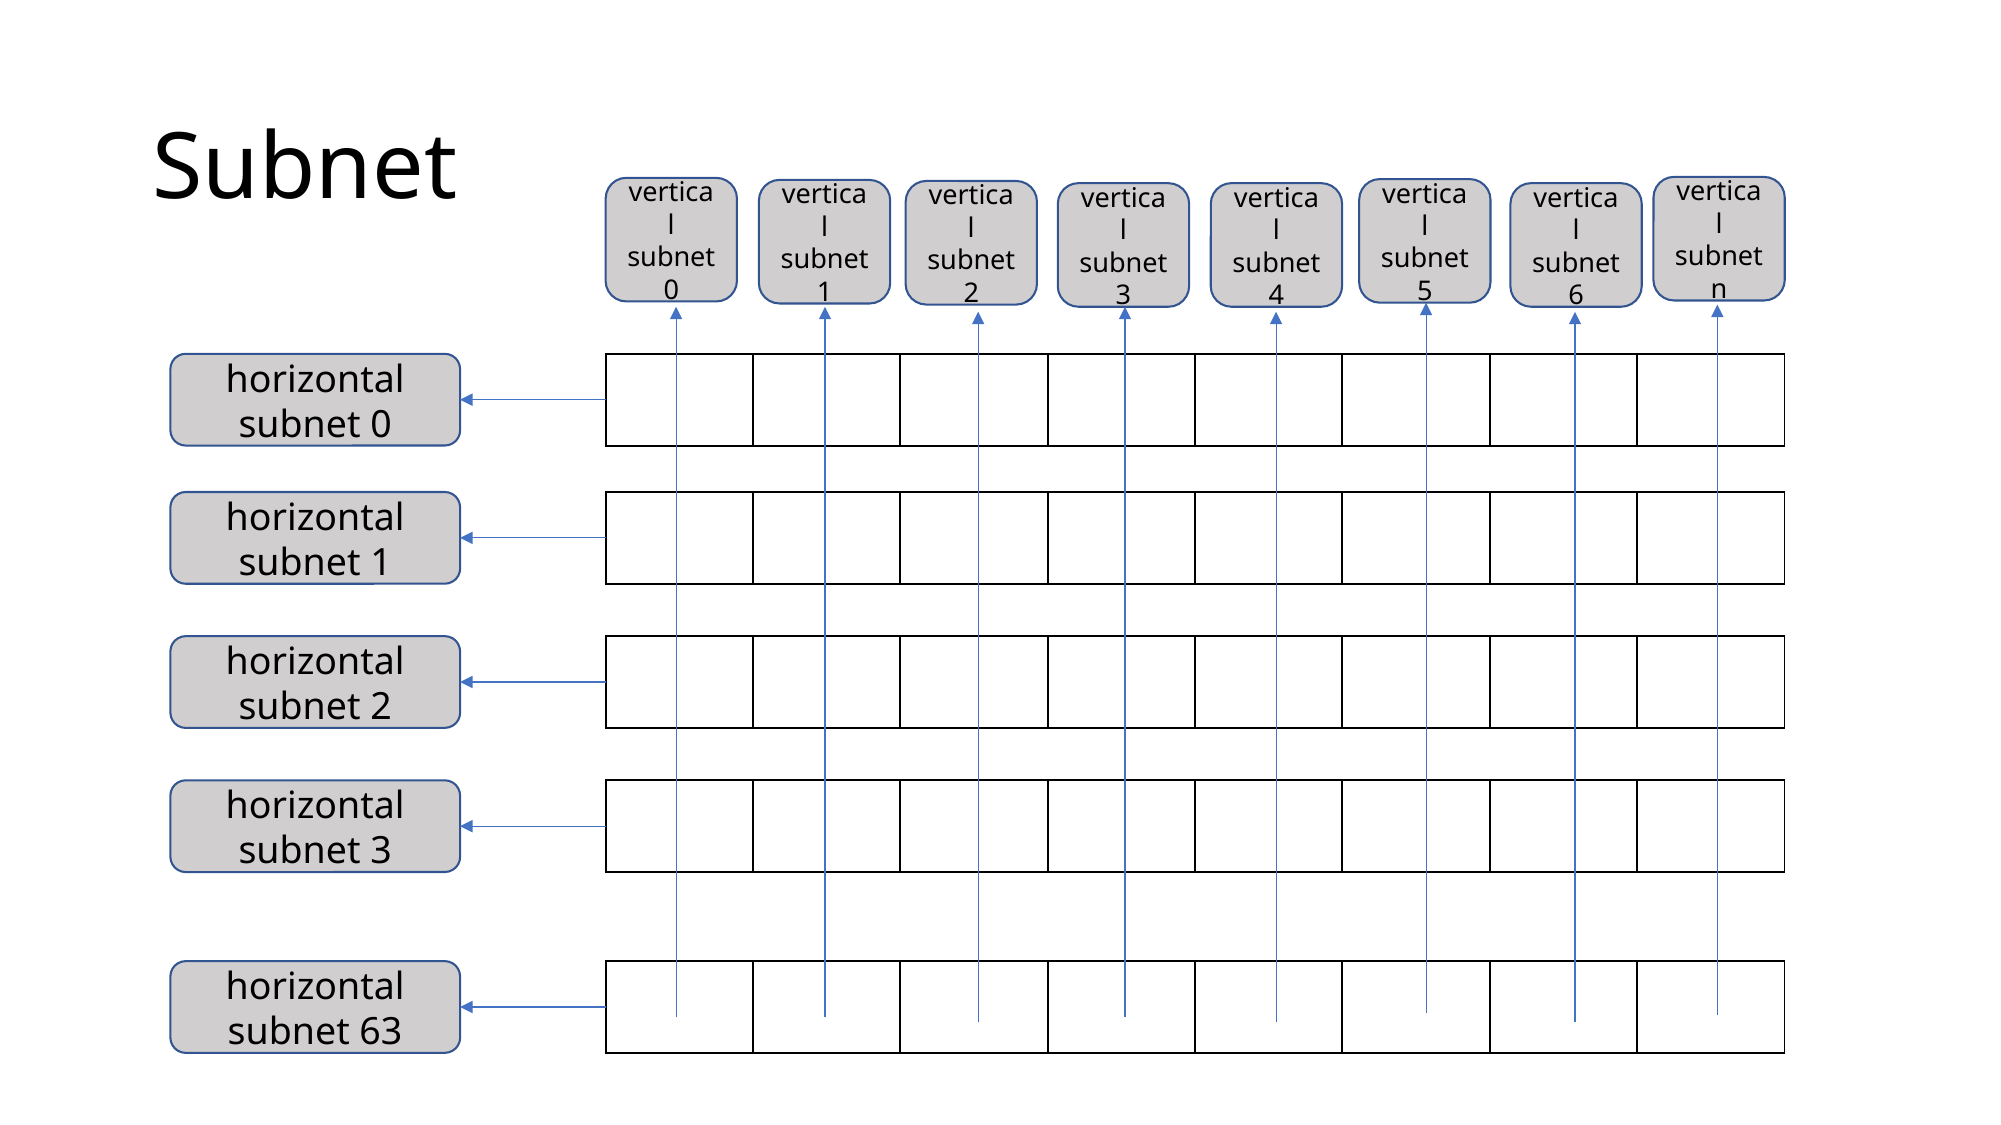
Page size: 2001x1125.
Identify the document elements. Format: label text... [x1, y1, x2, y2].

table_header [1343, 781, 1425, 871]
text_box horizontal subnet 0 [169, 352, 462, 447]
table_header [1491, 637, 1574, 727]
table_header [1049, 962, 1194, 1052]
table_header [1049, 781, 1124, 871]
table_header [1638, 493, 1717, 583]
table_header [826, 637, 899, 727]
table_header [979, 355, 1047, 445]
text_box horizontal subnet 3 [169, 779, 462, 874]
table_header [1277, 355, 1341, 445]
text_box vertical subnet 3 [1056, 182, 1191, 308]
table_header [754, 493, 824, 583]
text_box vertical subnet 1 [757, 178, 892, 305]
table_header [677, 781, 752, 871]
table_header [1718, 637, 1784, 727]
table_header [1427, 781, 1489, 871]
table_header [1196, 962, 1341, 1052]
table_header [754, 637, 824, 727]
table_header [1343, 493, 1425, 583]
table_header [1126, 355, 1194, 445]
table_header [1638, 355, 1717, 445]
table_header [1576, 493, 1636, 583]
table_header [1277, 493, 1341, 583]
table_header [901, 355, 978, 445]
table_header [1277, 781, 1341, 871]
title Subnet [137, 59, 1863, 278]
text_box vertical subnet 0 [604, 176, 738, 303]
table_header [1049, 355, 1124, 445]
table_header [1126, 637, 1194, 727]
text_box vertical subnet 2 [904, 179, 1038, 306]
table_header [826, 493, 899, 583]
table_header [1277, 637, 1341, 727]
table_header [1638, 637, 1717, 727]
table_header [607, 493, 675, 583]
table_header [1049, 493, 1124, 583]
text_box vertical subnet 5 [1358, 178, 1492, 304]
table_header [1427, 355, 1489, 445]
table_header [979, 781, 1047, 871]
table_header [1196, 637, 1275, 727]
table_header [1576, 637, 1636, 727]
table_header [901, 781, 978, 871]
table_header [1427, 493, 1489, 583]
table_header [1491, 781, 1574, 871]
table_header [826, 355, 899, 445]
table_header [1196, 355, 1275, 445]
text_box horizontal subnet 63 [169, 960, 462, 1054]
table_header [1126, 493, 1194, 583]
table_header [1126, 781, 1194, 871]
table_header [1427, 637, 1489, 727]
table_header [826, 781, 899, 871]
text_box vertical subnet 4 [1209, 182, 1344, 308]
text_box horizontal subnet 1 [169, 490, 462, 585]
table_header [677, 355, 752, 445]
text_box vertical subnet 6 [1509, 182, 1643, 308]
table_header [1718, 355, 1784, 445]
table_header [1343, 355, 1425, 445]
table_header [1576, 355, 1636, 445]
table_header [1491, 355, 1574, 445]
table_header [979, 637, 1047, 727]
table_header [1343, 962, 1489, 1052]
table_header [1718, 781, 1784, 871]
table_header [1638, 781, 1717, 871]
table_header [607, 962, 752, 1052]
text_box vertical subnet n [1652, 175, 1786, 302]
table_header [901, 962, 1047, 1052]
table_header [677, 637, 752, 727]
table_header [1343, 637, 1425, 727]
table_header [607, 637, 675, 727]
table_header [1196, 493, 1275, 583]
table_header [901, 637, 978, 727]
table_header [754, 355, 824, 445]
table_header [1491, 962, 1636, 1052]
table_header [754, 962, 899, 1052]
table_header [979, 493, 1047, 583]
table_header [1049, 637, 1124, 727]
table_header [754, 781, 824, 871]
table_header [1196, 781, 1275, 871]
table_header [607, 355, 675, 445]
text_box horizontal subnet 2 [169, 635, 462, 729]
table_header [1576, 781, 1636, 871]
table_header [607, 781, 675, 871]
table_header [1491, 493, 1574, 583]
table_header [1718, 493, 1784, 583]
table_header [901, 493, 978, 583]
table_header [1638, 962, 1784, 1052]
table_header [677, 493, 752, 583]
